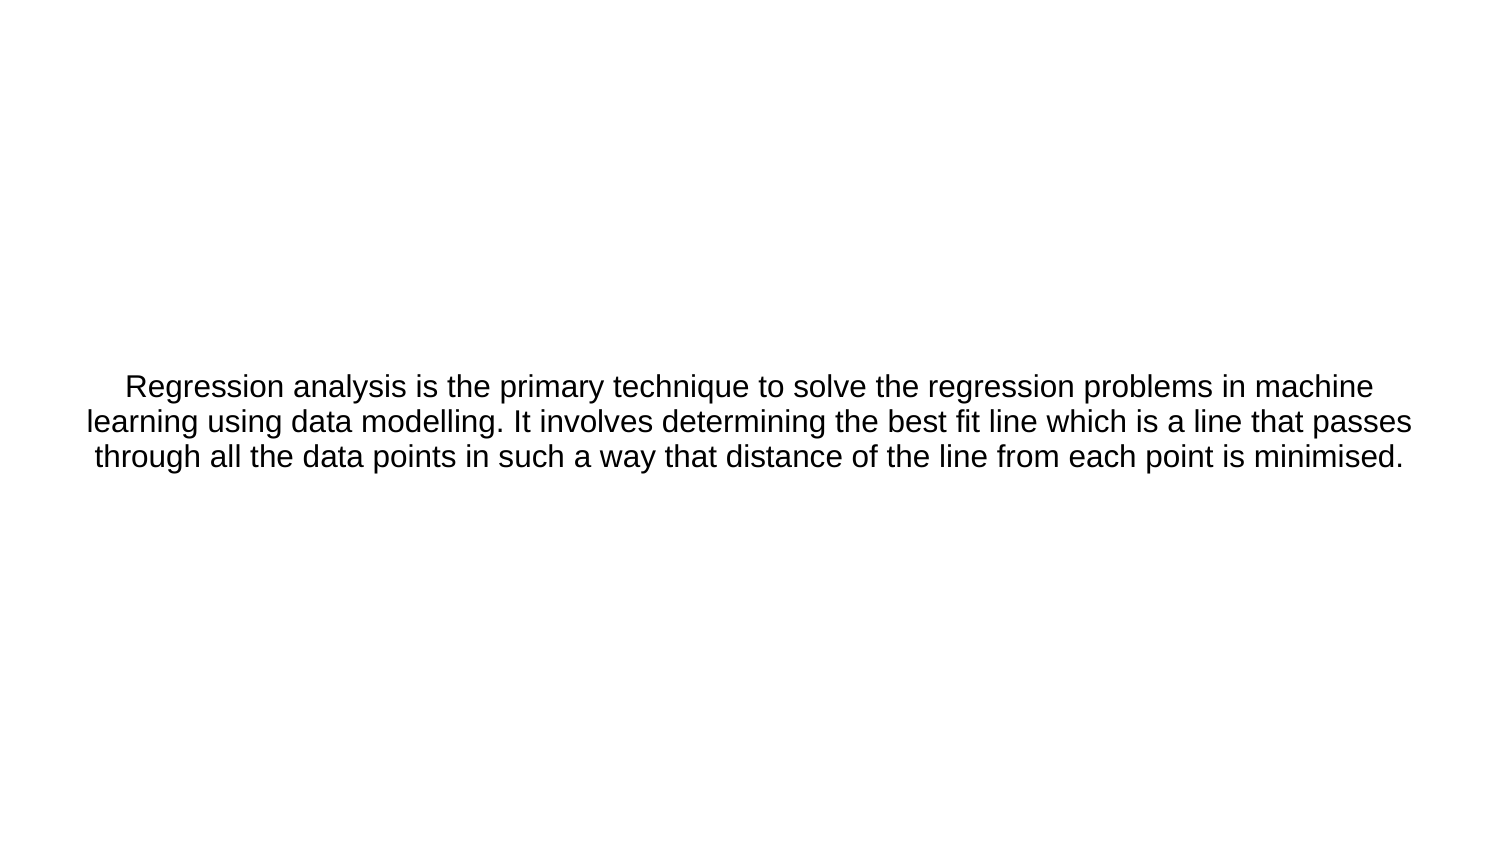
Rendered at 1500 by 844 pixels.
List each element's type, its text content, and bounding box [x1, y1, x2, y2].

title Regression analysis is the primary technique to solve the regression problems in machine learning using data modelling. It involves determining the best fit line which is a line that passes through all the data points in such a way that distance of the line from each point is minimised. [51, 352, 1449, 491]
